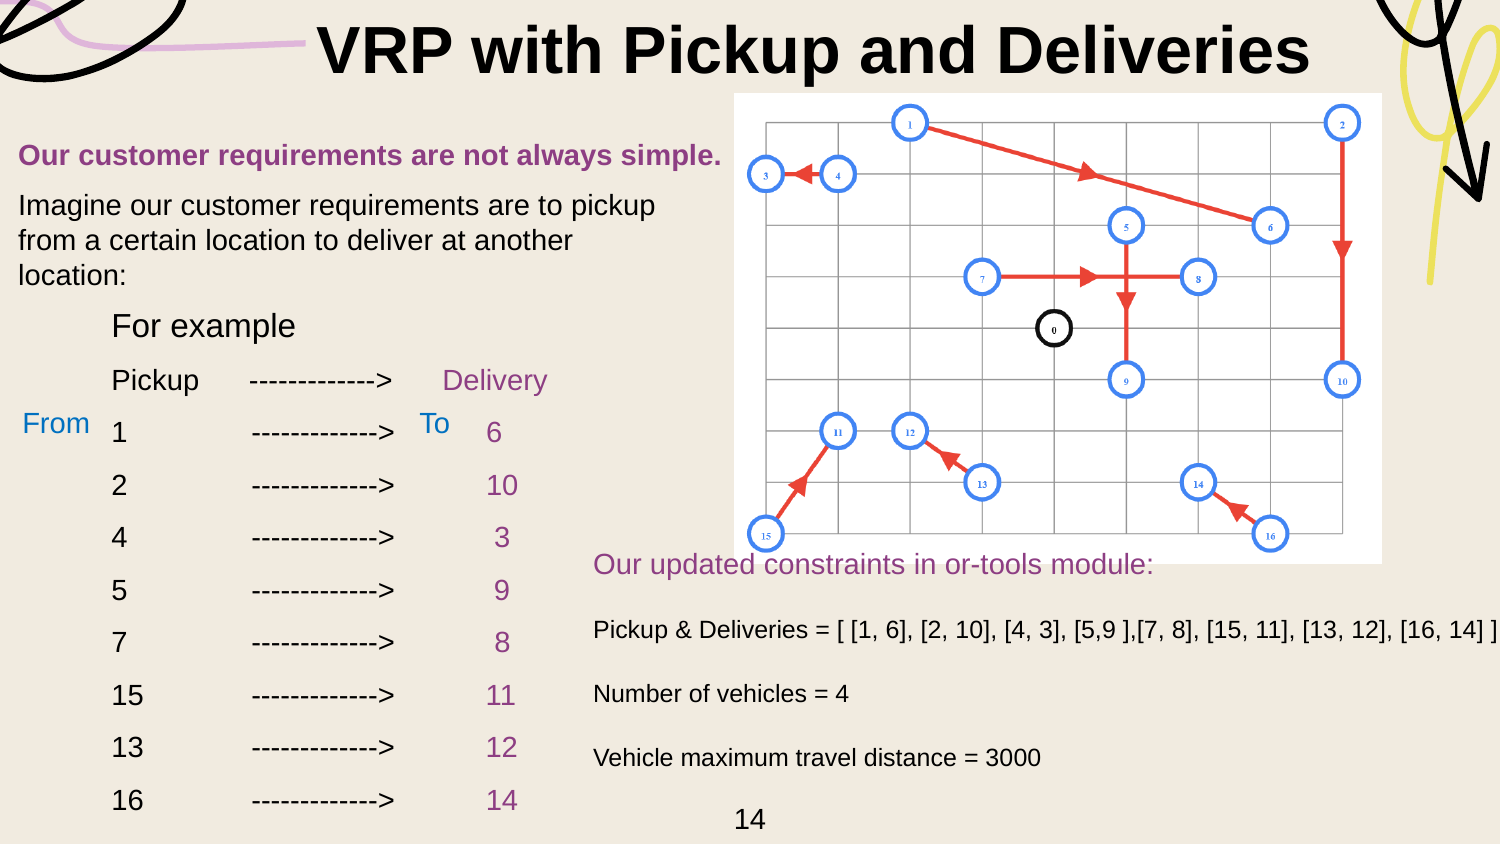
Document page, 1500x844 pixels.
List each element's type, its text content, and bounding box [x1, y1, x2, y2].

text_box To [404, 396, 480, 447]
text_box From [7, 396, 109, 447]
text_box Our customer requirements are not always simple. [3, 128, 729, 179]
text_box Our updated constraints in or-tools module: Pickup & Deliveries = [ [1, 6], [2, 10], [4, 3], [5,9 ],[7, 8], [15, 11], [13, 12], [16, 14] ] Number of vehicles = 4 Vehicle maximum travel distance = 3000 [578, 525, 1500, 661]
text_box VRP with Pickup and Deliveries [298, 0, 1331, 95]
text_box For example: Pickup -------------> Delivery 1 -------------> 6 2 -------------> 10 4 -------------> 3 5 -------------> 9 7 -------------> 8 15 -------------> 11 13 -------------> 12 16 -------------> 14 [96, 276, 744, 824]
text_box Imagine our customer requirements are to pickup from a certain location to deliver at another location: [3, 179, 705, 299]
picture [734, 93, 1382, 564]
text_box 14 [711, 793, 789, 843]
